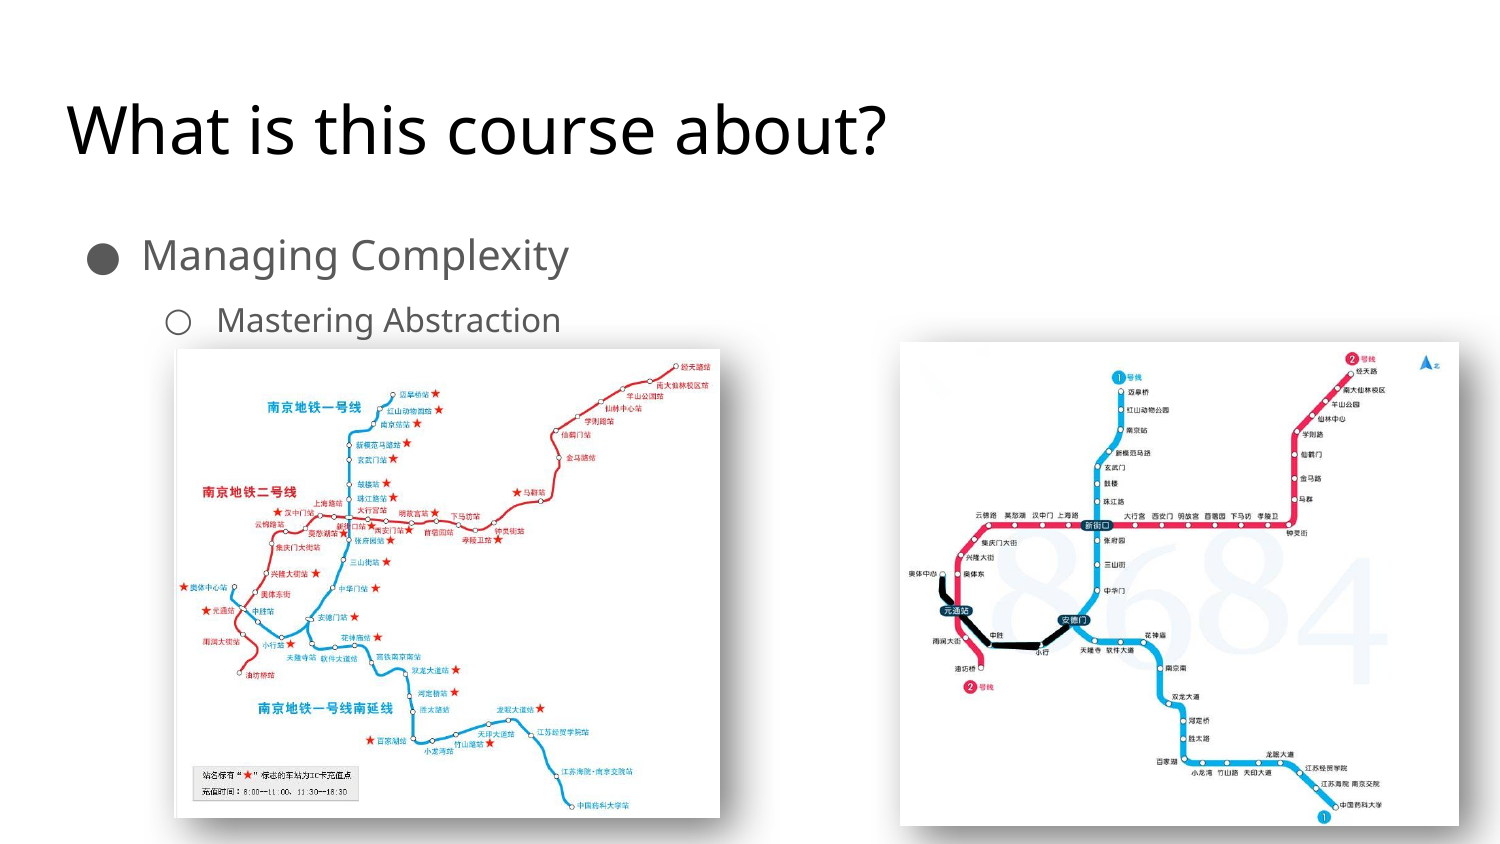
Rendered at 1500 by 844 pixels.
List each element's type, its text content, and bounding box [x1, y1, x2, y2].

title What is this course about? [51, 72, 1449, 167]
list Managing Complexity Mastering Abstraction [51, 189, 1449, 750]
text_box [174, 341, 1460, 826]
